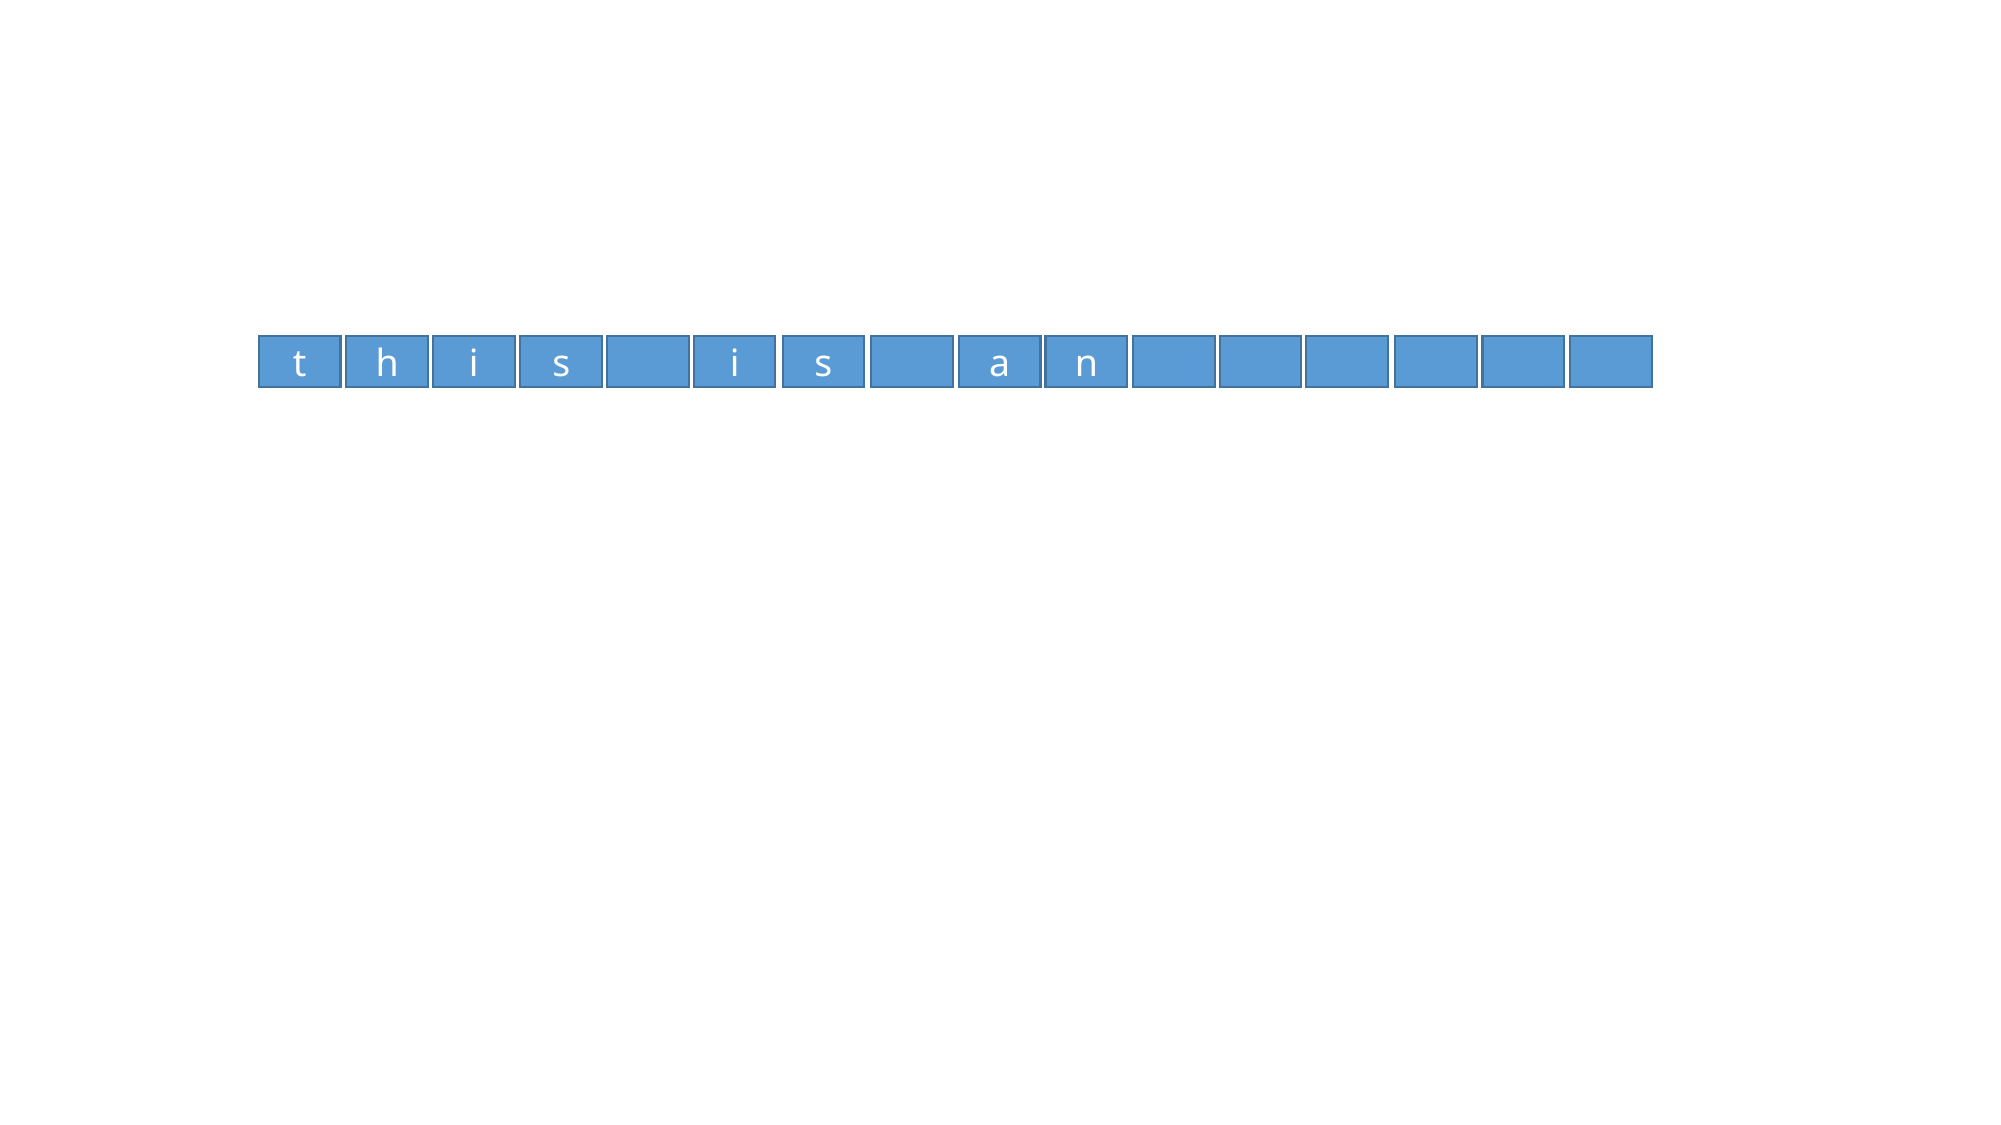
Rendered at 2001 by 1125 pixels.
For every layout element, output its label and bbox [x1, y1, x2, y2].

text_box [258, 335, 1652, 387]
